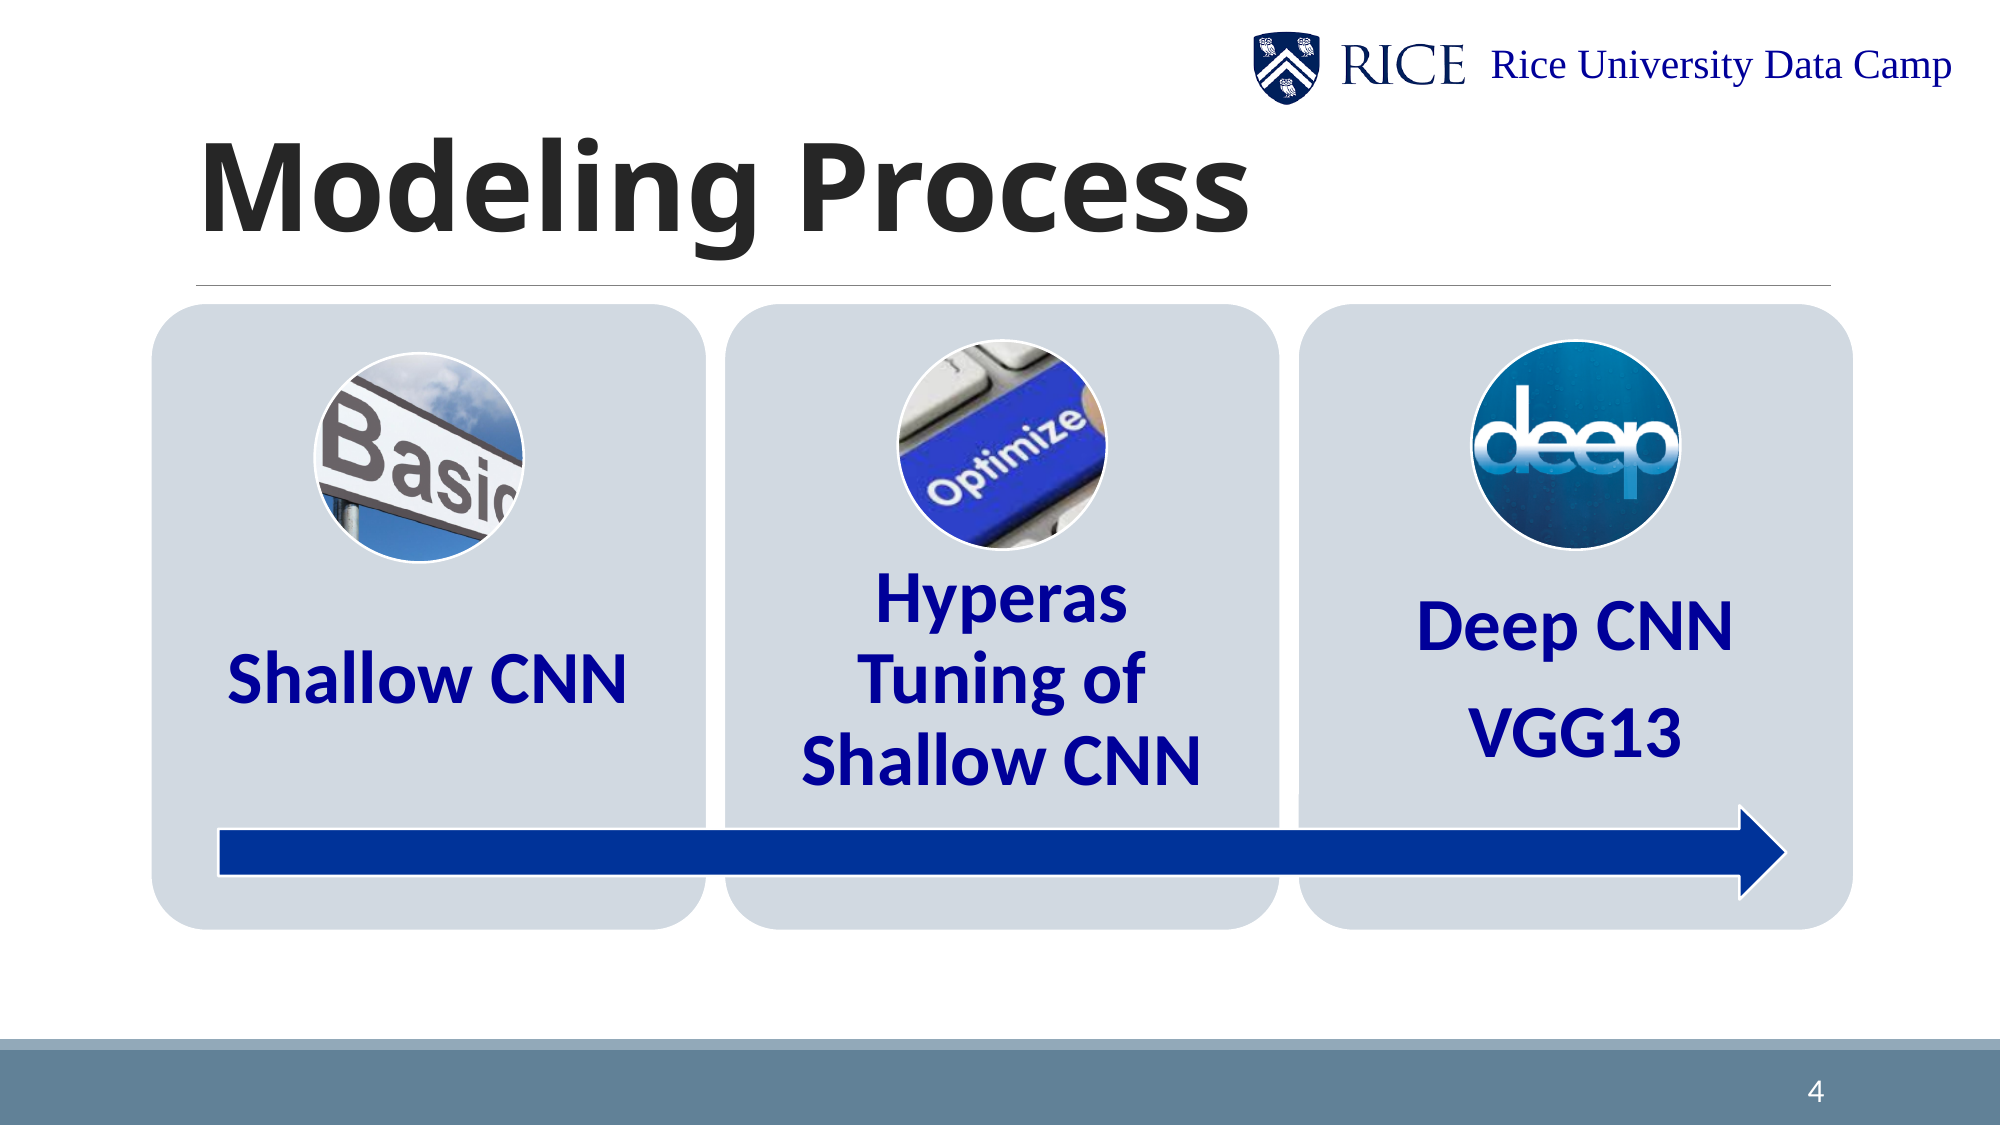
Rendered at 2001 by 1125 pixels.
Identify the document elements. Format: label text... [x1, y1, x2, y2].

text_box Rice University Data Camp [1473, 29, 2000, 93]
picture [1251, 28, 1467, 106]
slide_number 4 [1624, 1059, 1840, 1120]
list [149, 302, 1856, 932]
title Modeling Process [180, 47, 1830, 265]
